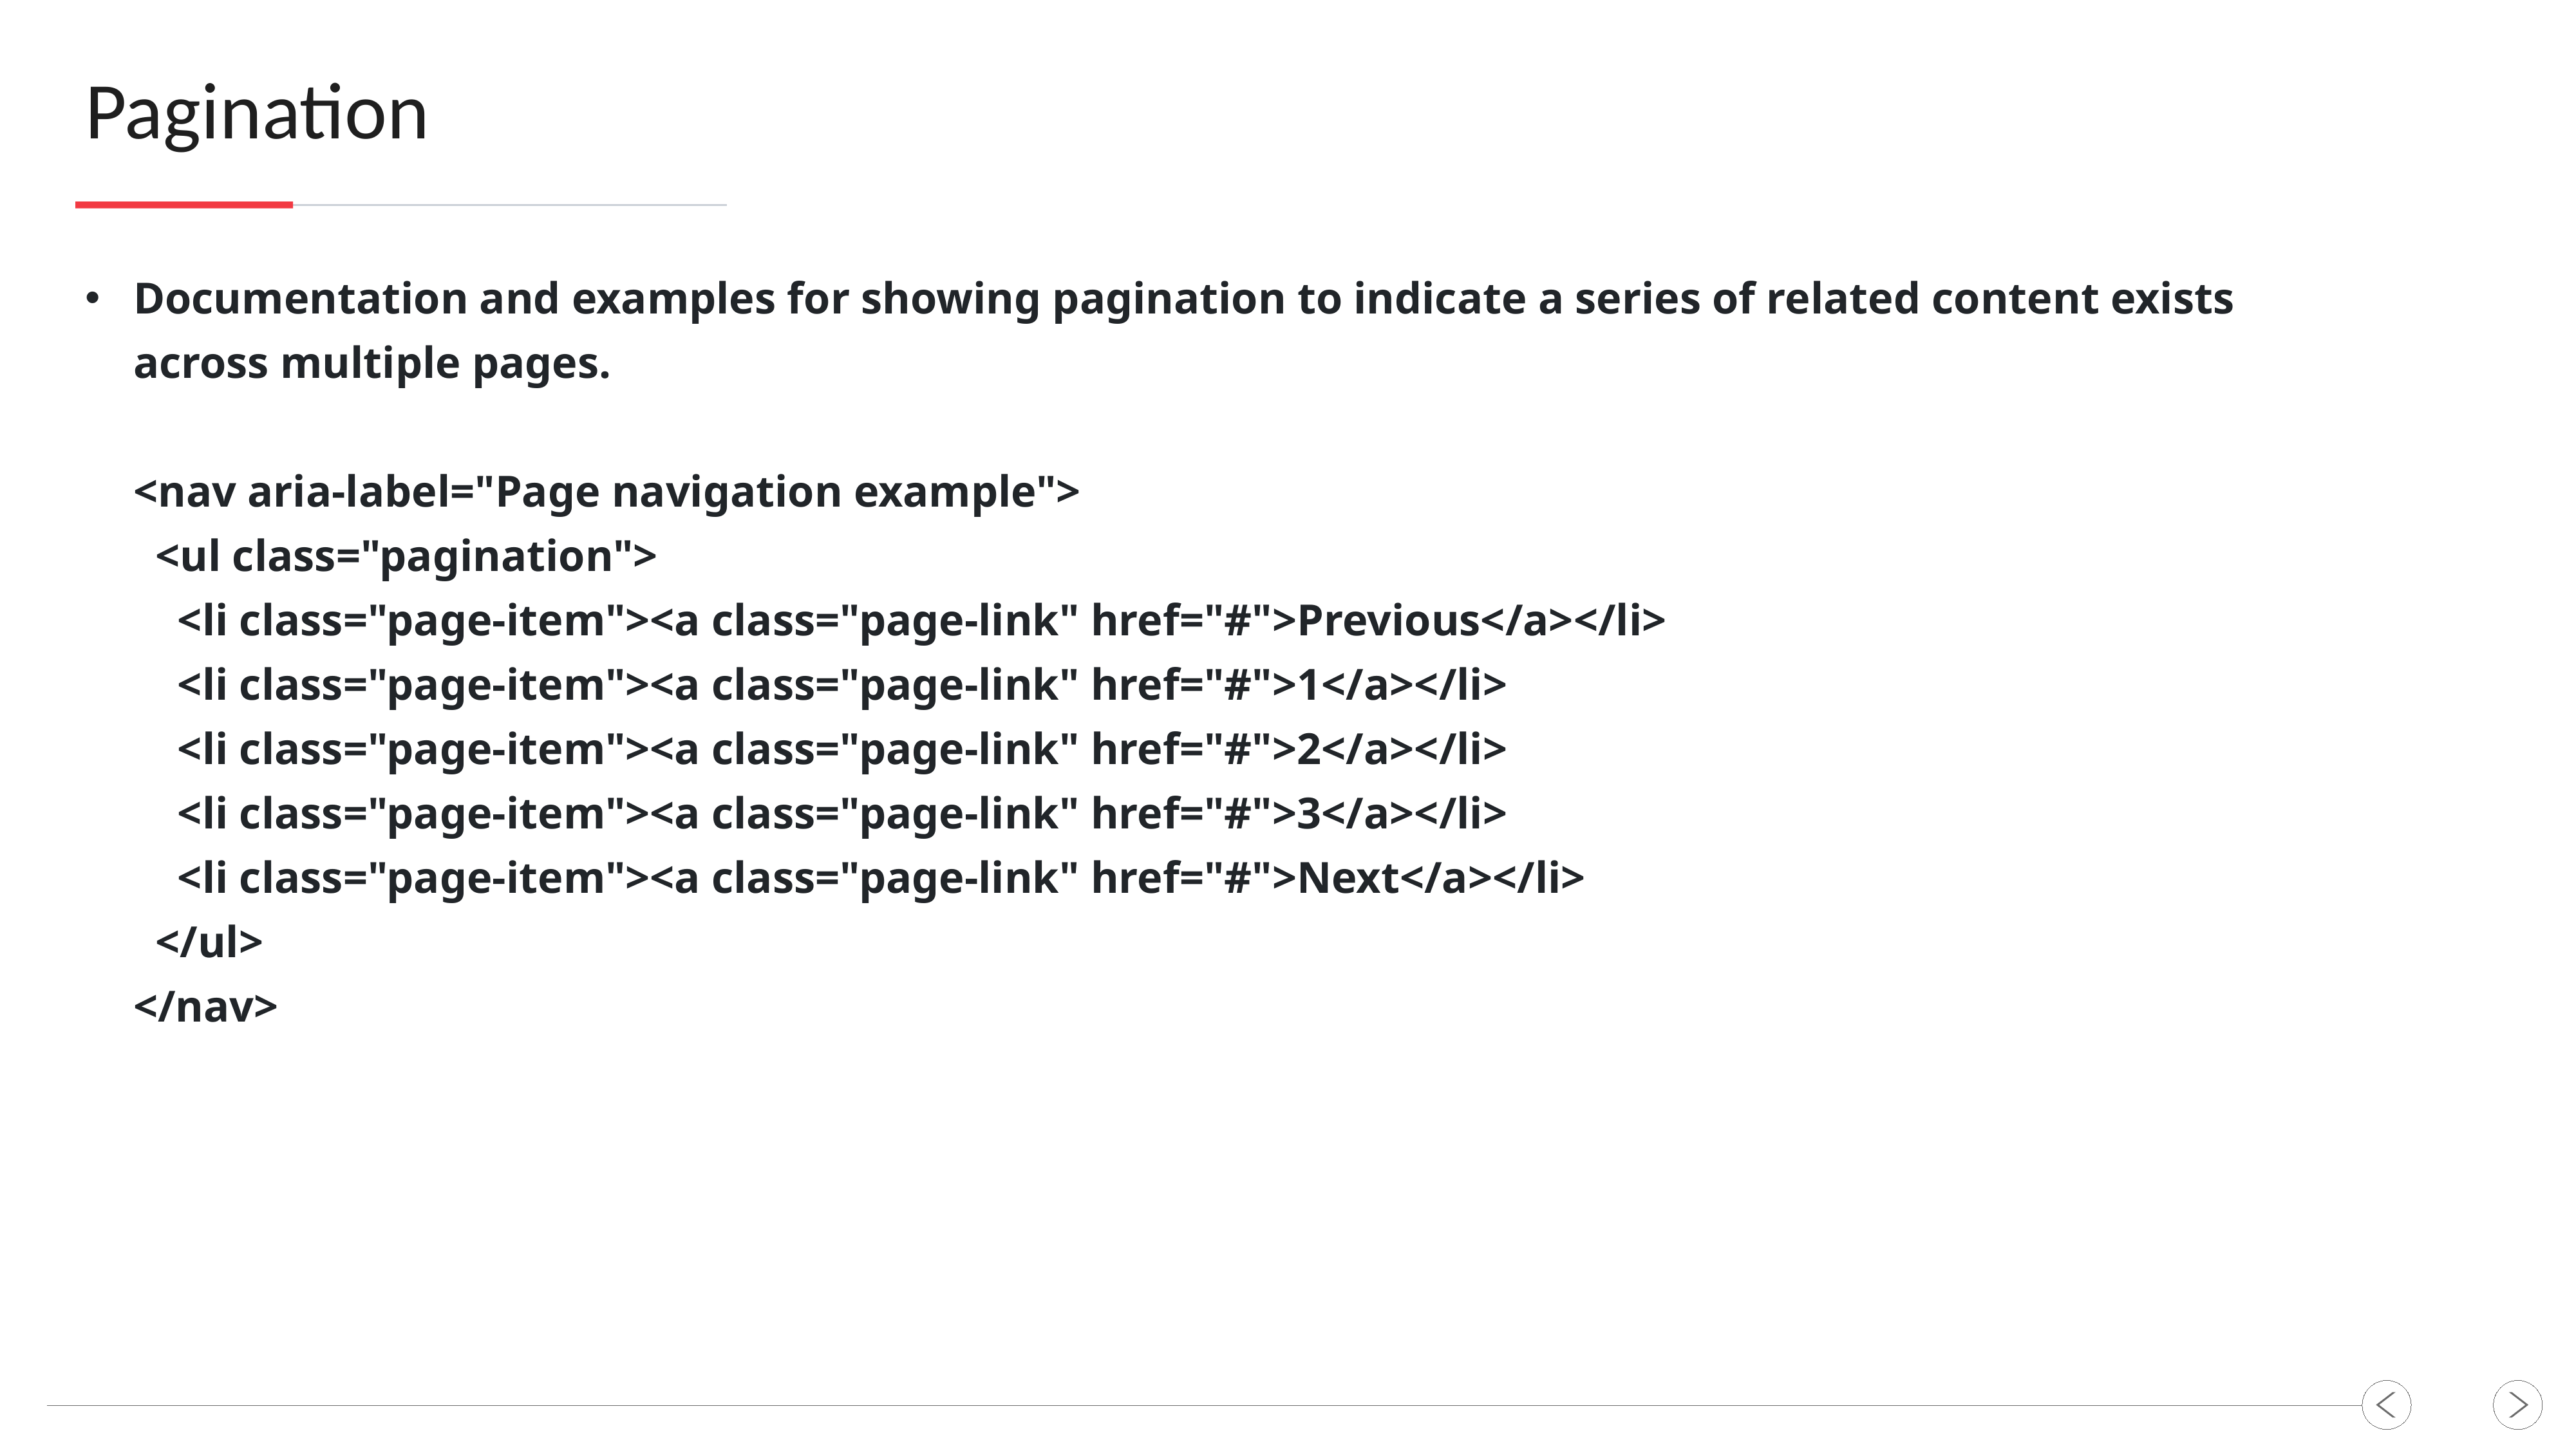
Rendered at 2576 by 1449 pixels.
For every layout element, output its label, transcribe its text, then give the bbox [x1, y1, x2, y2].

list Pagination [75, 56, 2496, 157]
list Documentation and examples for showing pagination to indicate a series of related content exists across multiple pages. <nav aria-label="Page navigation example"> <ul class="pagination"> <li class="page-item"><a class="page-link" href="#">Previous</a></li> <li class="page-item"><a class="page-link" href="#">1</a></li> <li class="page-item"><a class="page-link" href="#">2</a></li> <li class="page-item"><a class="page-link" href="#">3</a></li> <li class="page-item"><a class="page-link" href="#">Next</a></li> </ul> </nav> [75, 253, 2329, 1304]
